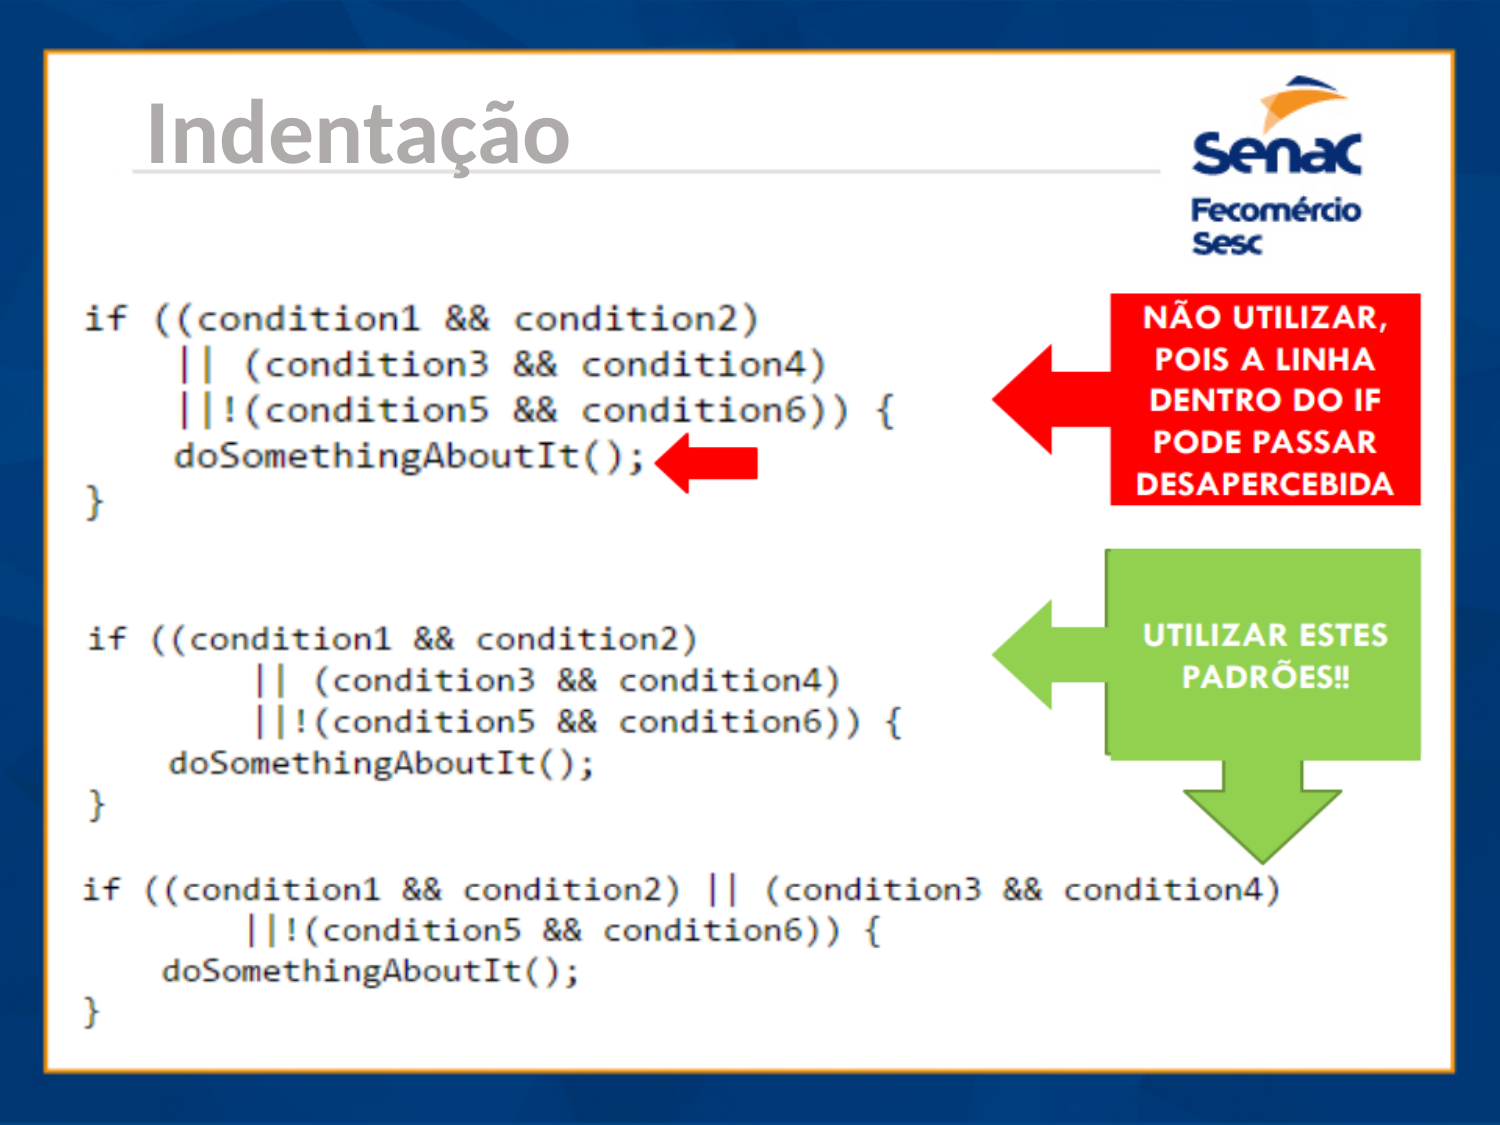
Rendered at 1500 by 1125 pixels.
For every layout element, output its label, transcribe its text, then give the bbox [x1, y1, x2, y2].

text_box Indentação [130, 77, 1130, 191]
picture [0, 0, 1500, 1125]
